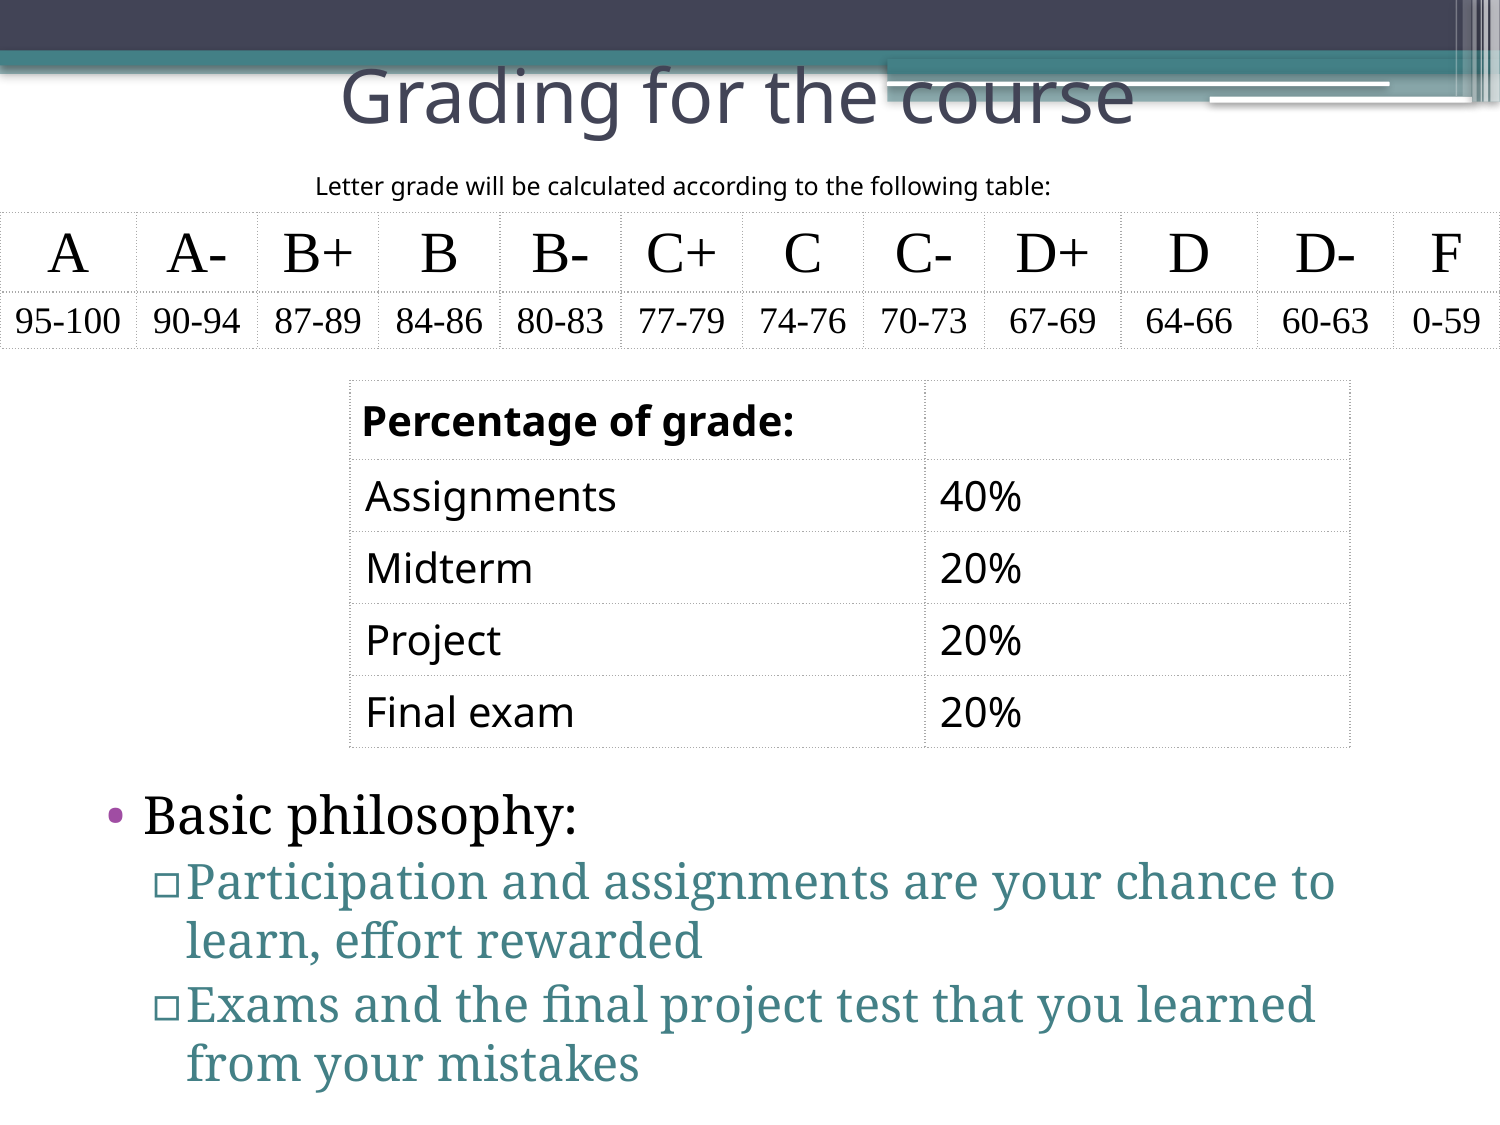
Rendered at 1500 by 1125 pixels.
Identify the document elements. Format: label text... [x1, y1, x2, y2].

table_cell 70-73 [863, 292, 985, 349]
table_cell 67-69 [985, 292, 1121, 349]
table_cell Project [350, 604, 925, 676]
table_cell 40% [925, 460, 1350, 532]
title Grading for the course [324, 37, 1400, 150]
table_header D- [1257, 212, 1394, 292]
table_header C [742, 212, 863, 292]
table_header C- [863, 212, 985, 292]
table_cell 90-94 [136, 292, 258, 349]
text_box Letter grade will be calculated according to the following table: [300, 162, 1188, 208]
table_cell Final exam [350, 676, 925, 748]
table_cell 20% [925, 676, 1350, 748]
table_header Percentage of grade: [350, 381, 925, 460]
table_header A- [136, 212, 258, 292]
table_cell 0-59 [1394, 292, 1500, 349]
table_cell Midterm [350, 532, 925, 604]
list Basic philosophy: Participation and assignments are your chance to learn, effort rewarded Exams and the final project test that you learned from your mistakes [75, 774, 1400, 1100]
table_cell 74-76 [742, 292, 863, 349]
table_header A [0, 212, 136, 292]
table_header F [1394, 212, 1500, 292]
table_cell 95-100 [0, 292, 136, 349]
table_header B [379, 212, 500, 292]
table_cell 84-86 [379, 292, 500, 349]
table_cell 60-63 [1257, 292, 1394, 349]
table_header B- [500, 212, 621, 292]
table_cell 20% [925, 532, 1350, 604]
table_cell 77-79 [621, 292, 742, 349]
table_header B+ [258, 212, 379, 292]
table_cell 87-89 [258, 292, 379, 349]
table_cell 20% [925, 604, 1350, 676]
table_header D+ [985, 212, 1121, 292]
table_header C+ [621, 212, 742, 292]
table_cell Assignments [350, 460, 925, 532]
table_cell 80-83 [500, 292, 621, 349]
table_header D [1121, 212, 1257, 292]
table_header [925, 381, 1350, 460]
table_cell 64-66 [1121, 292, 1257, 349]
